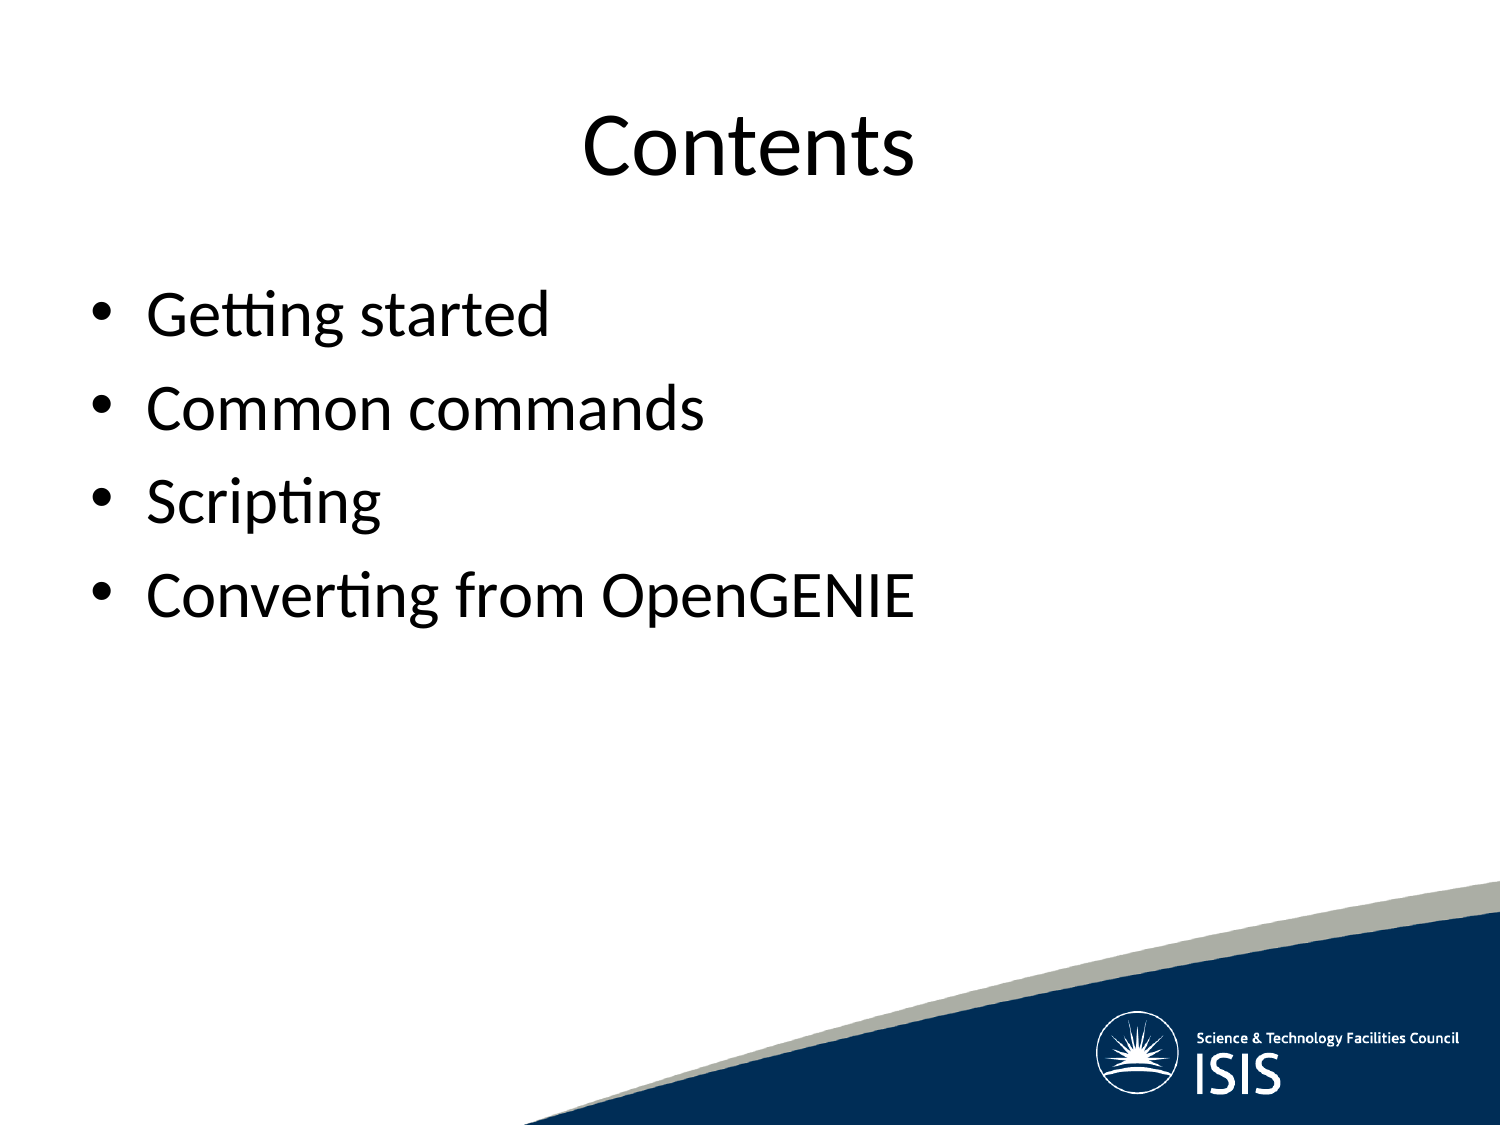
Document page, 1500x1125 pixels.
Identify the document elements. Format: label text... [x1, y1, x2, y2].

picture [0, 879, 1500, 1125]
title Contents [75, 45, 1425, 233]
list Getting started Common commands Scripting Converting from OpenGENIE [75, 262, 1425, 1005]
